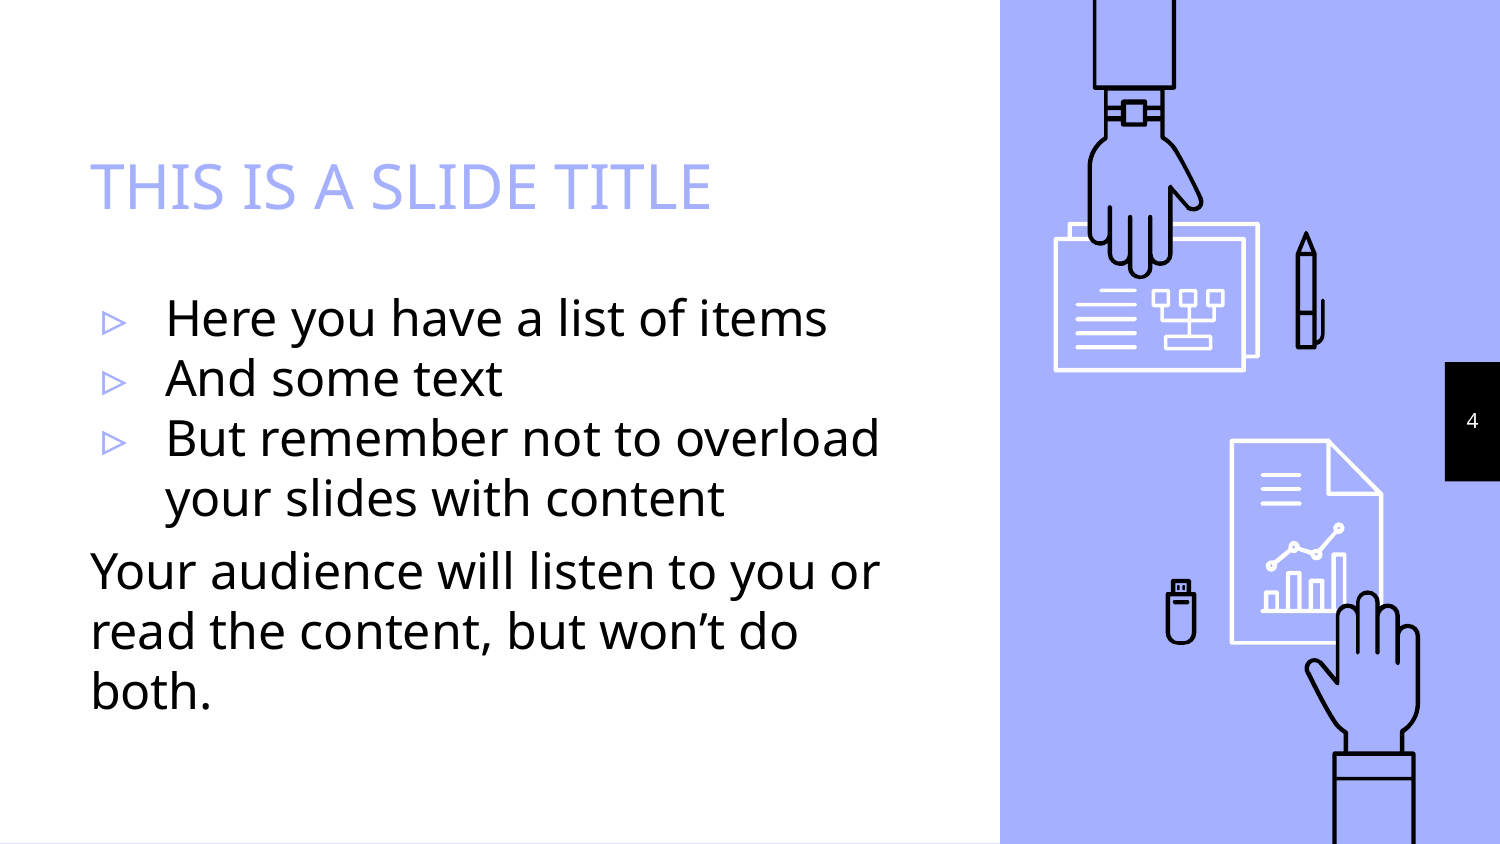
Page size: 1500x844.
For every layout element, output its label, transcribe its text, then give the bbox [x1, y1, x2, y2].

slide_number ‹#› [1444, 362, 1500, 482]
title THIS IS A SLIDE TITLE [75, 96, 918, 237]
list Here you have a list of items And some text But remember not to overload your slides with content Your audience will listen to you or read the content, but won’t do both. [75, 271, 918, 794]
